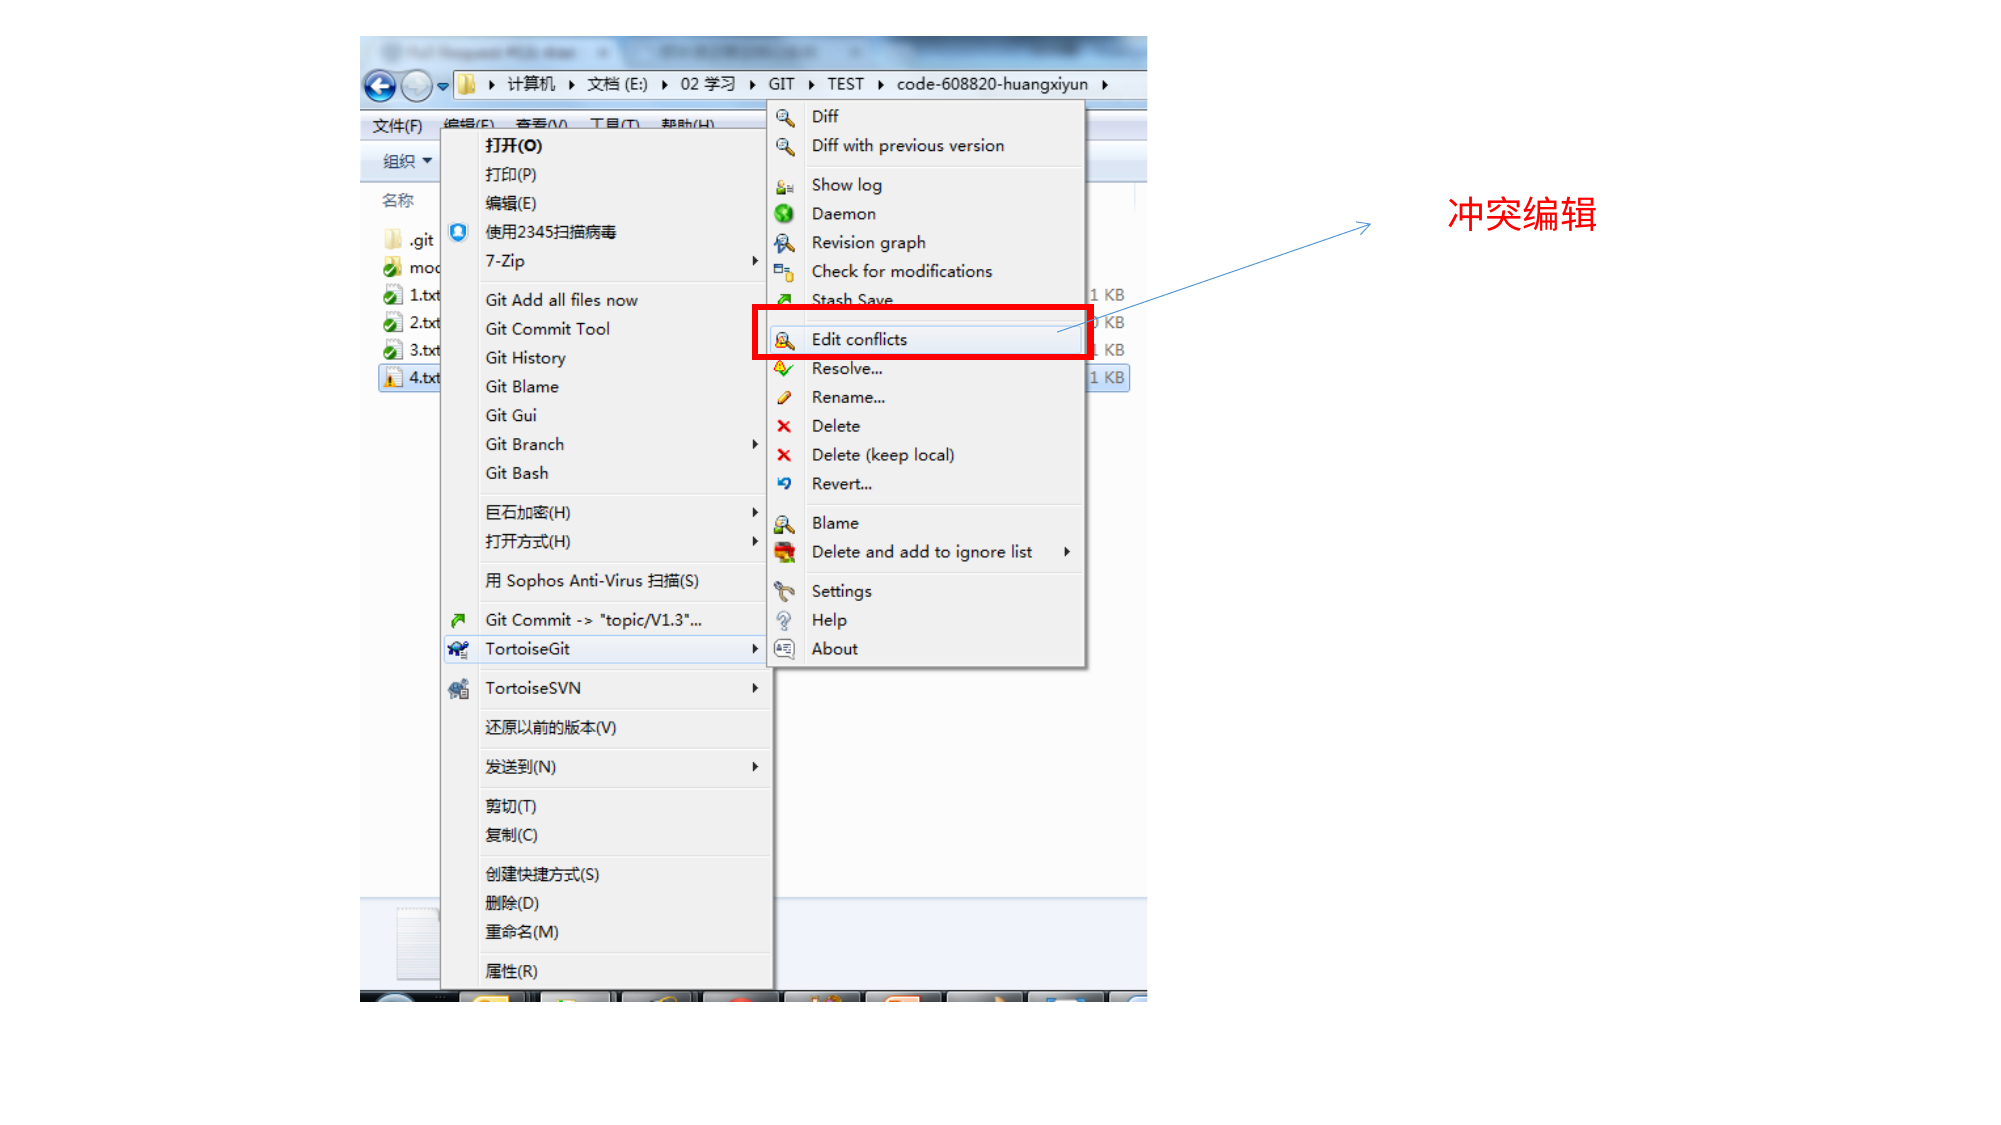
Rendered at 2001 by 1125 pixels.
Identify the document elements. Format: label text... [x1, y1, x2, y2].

picture [360, 36, 1433, 1002]
text_box 冲突编辑 [1433, 183, 1767, 243]
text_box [1057, 223, 1372, 333]
